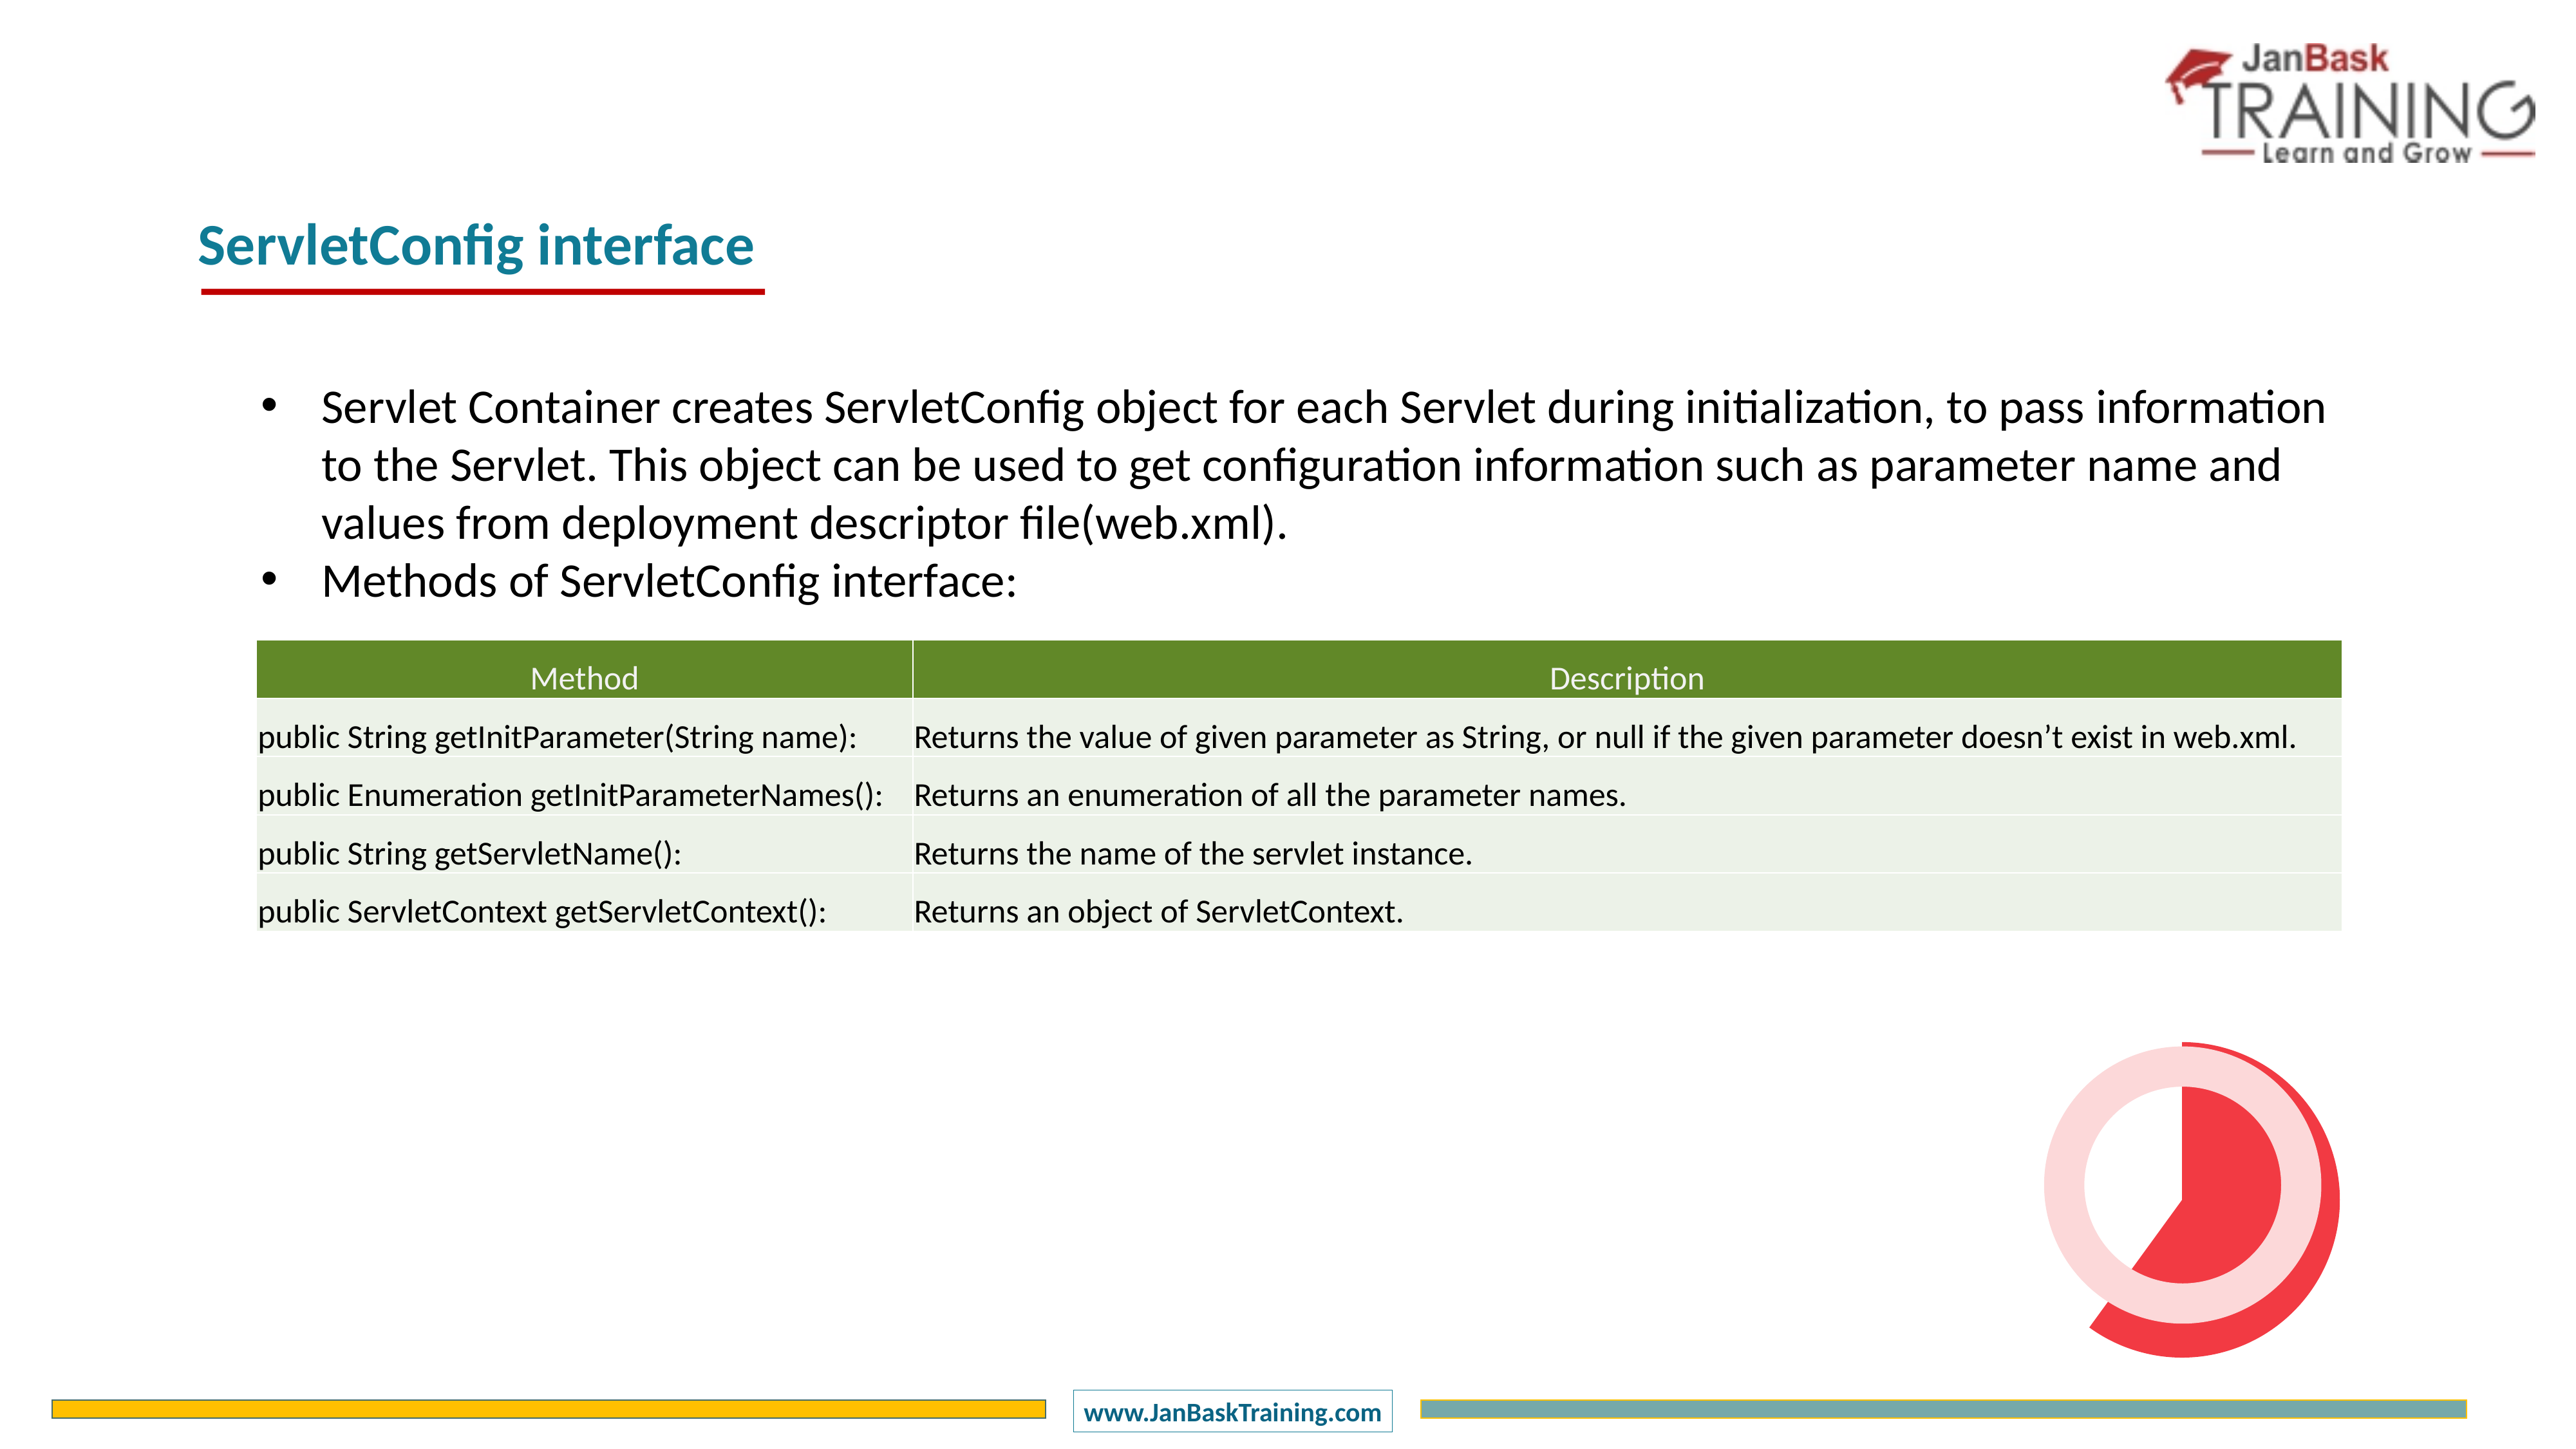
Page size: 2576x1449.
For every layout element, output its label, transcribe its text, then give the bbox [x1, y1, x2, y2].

table_cell Returns the value of given parameter as String, or null if the given parameter doesn’t exist in web.xml. [914, 699, 2342, 756]
table_cell public String getInitParameter(String name): [257, 699, 912, 756]
table_header Method [257, 640, 912, 698]
table_cell Returns the name of the servlet instance. [914, 816, 2342, 872]
table_cell public String getServletName(): [257, 816, 912, 872]
text_box ServletConfig interface [193, 201, 2000, 282]
table_cell Returns an object of ServletContext. [914, 874, 2342, 931]
table_cell public ServletContext getServletContext(): [257, 874, 912, 931]
table_cell Returns an enumeration of all the parameter names. [914, 757, 2342, 814]
text_box Servlet Container creates ServletConfig object for each Servlet during initialization, to pass information to the Servlet. This object can be used to get configuration information such as parameter name and values from deployment descriptor file(web.xml). Methods of ServletConfig interface: [256, 370, 2367, 612]
table_cell public Enumeration getInitParameterNames(): [257, 757, 912, 814]
picture [2165, 43, 2535, 163]
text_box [2022, 1040, 2342, 1360]
table_header Description [914, 640, 2342, 698]
